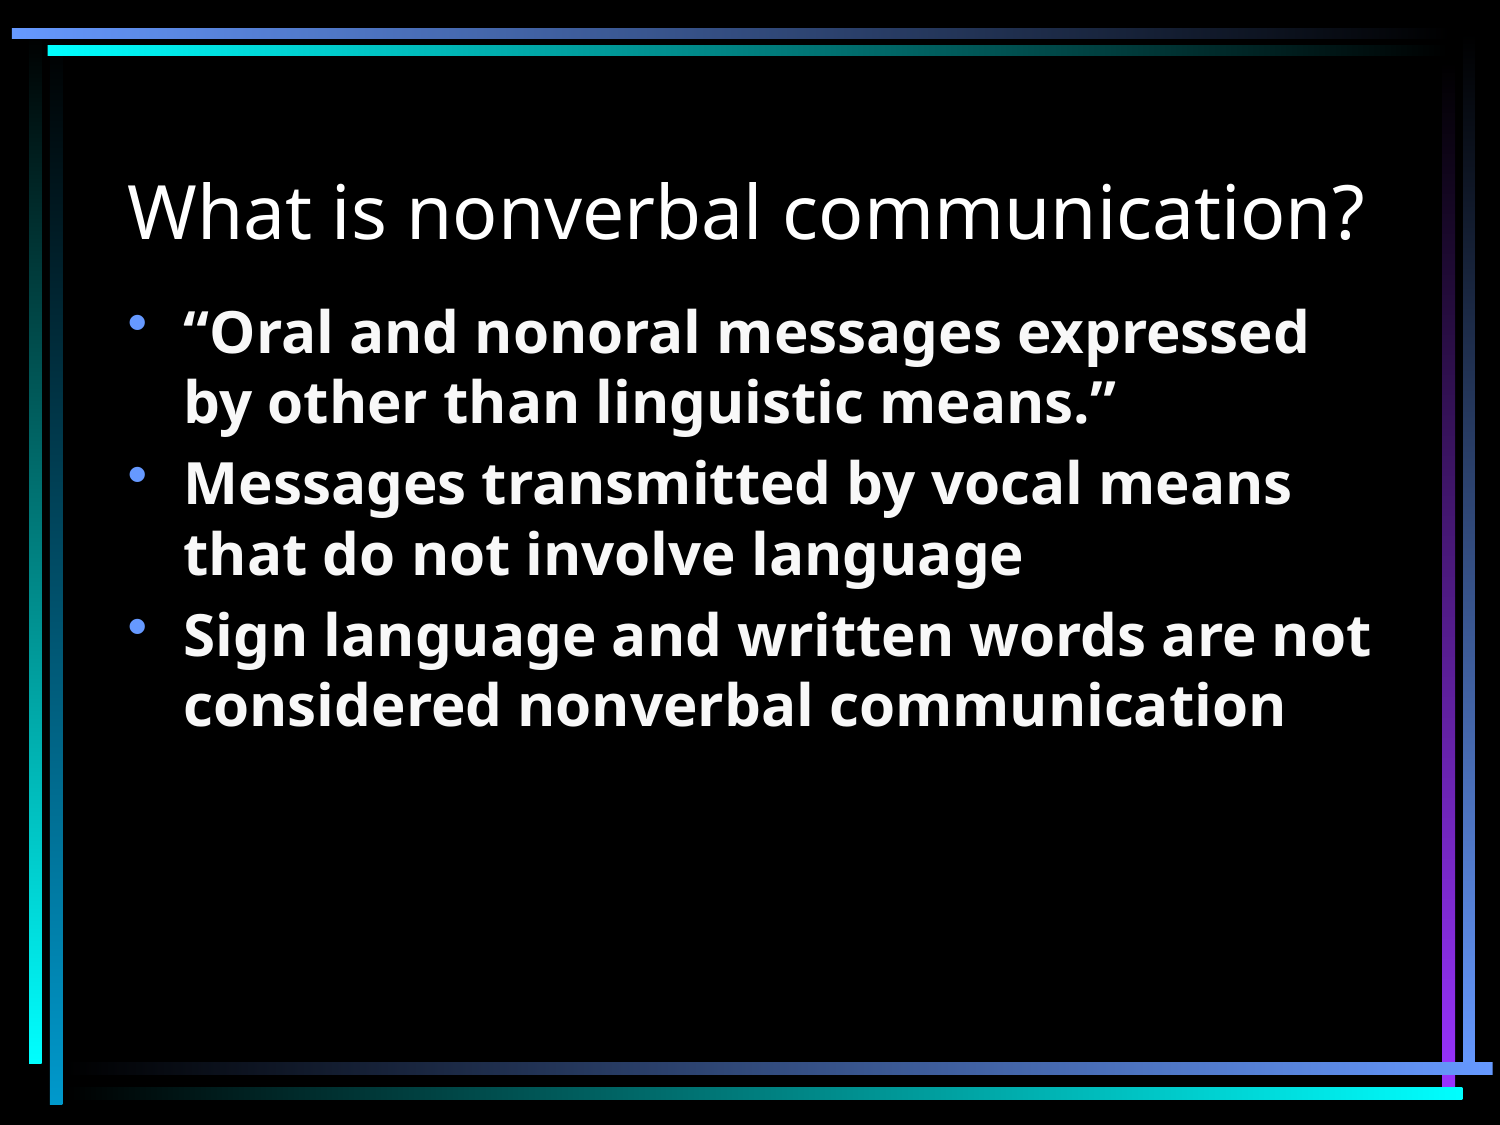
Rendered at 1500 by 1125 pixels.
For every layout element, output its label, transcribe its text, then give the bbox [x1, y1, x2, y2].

title What is nonverbal communication? [112, 99, 1388, 263]
list “Oral and nonoral messages expressed by other than linguistic means.” Messages transmitted by vocal means that do not involve language Sign language and written words are not considered nonverbal communication [112, 287, 1388, 976]
